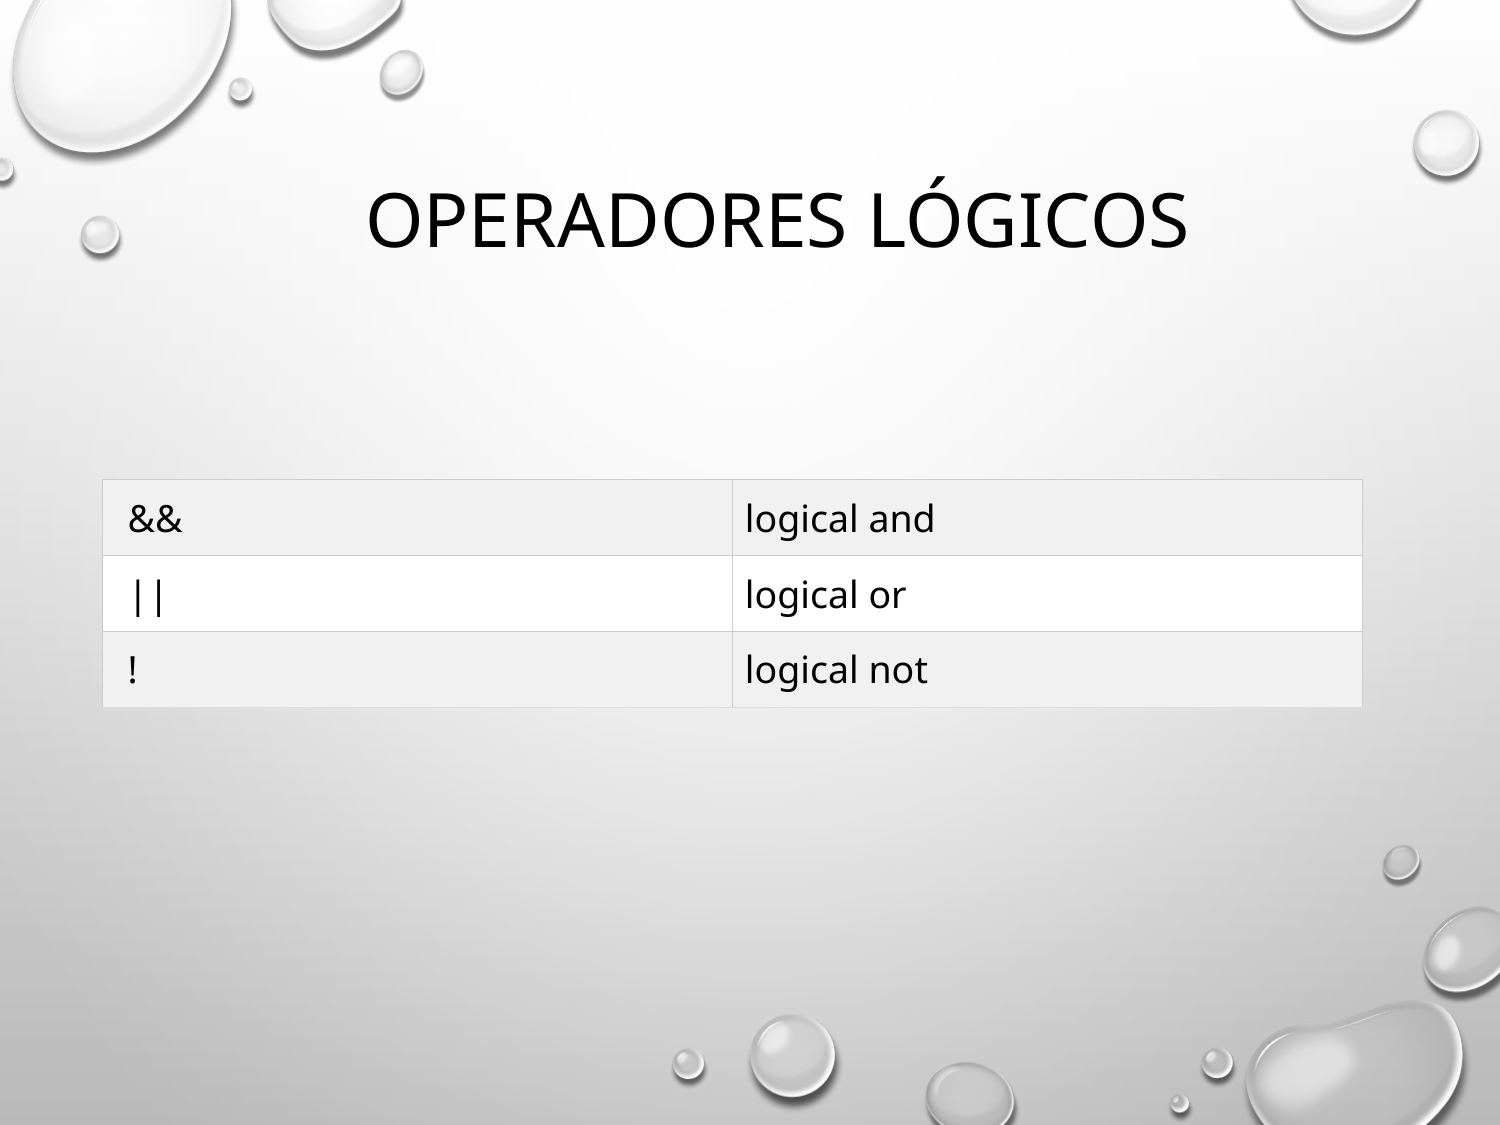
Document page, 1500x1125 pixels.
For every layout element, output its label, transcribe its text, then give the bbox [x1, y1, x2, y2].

table_cell logical or [733, 556, 1362, 631]
title Operadores lógicos [102, 130, 1453, 319]
picture [0, 0, 1500, 1125]
table_cell ! [103, 632, 732, 707]
table_header && [103, 480, 732, 555]
table_header logical and [733, 480, 1362, 555]
table_cell || [103, 556, 732, 631]
table_cell logical not [733, 632, 1362, 707]
